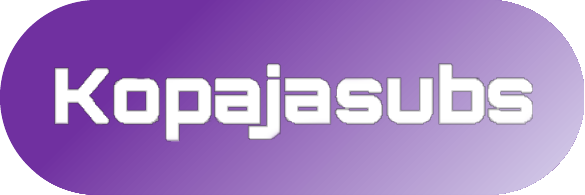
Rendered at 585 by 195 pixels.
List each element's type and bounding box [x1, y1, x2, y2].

picture [45, 61, 540, 147]
text_box [0, 0, 585, 195]
